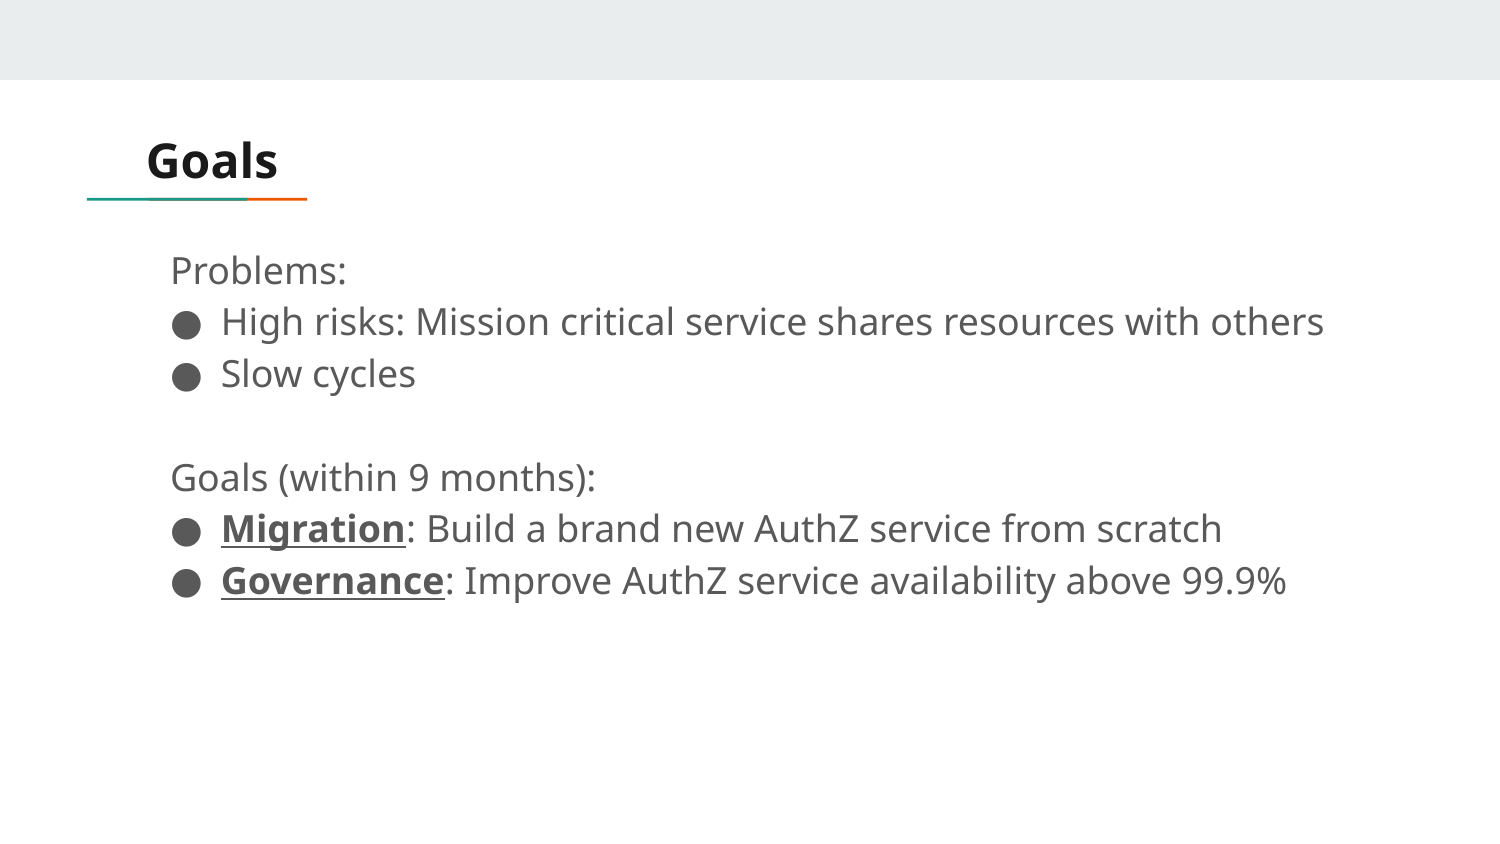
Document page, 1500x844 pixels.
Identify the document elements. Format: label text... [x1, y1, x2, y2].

list Problems: High risks: Mission critical service shares resources with others Slow cycles Goals (within 9 months): Migration: Build a brand new AuthZ service from scratch Governance: Improve AuthZ service availability above 99.9% [130, 224, 1393, 837]
text_box Goals [130, 115, 1393, 204]
